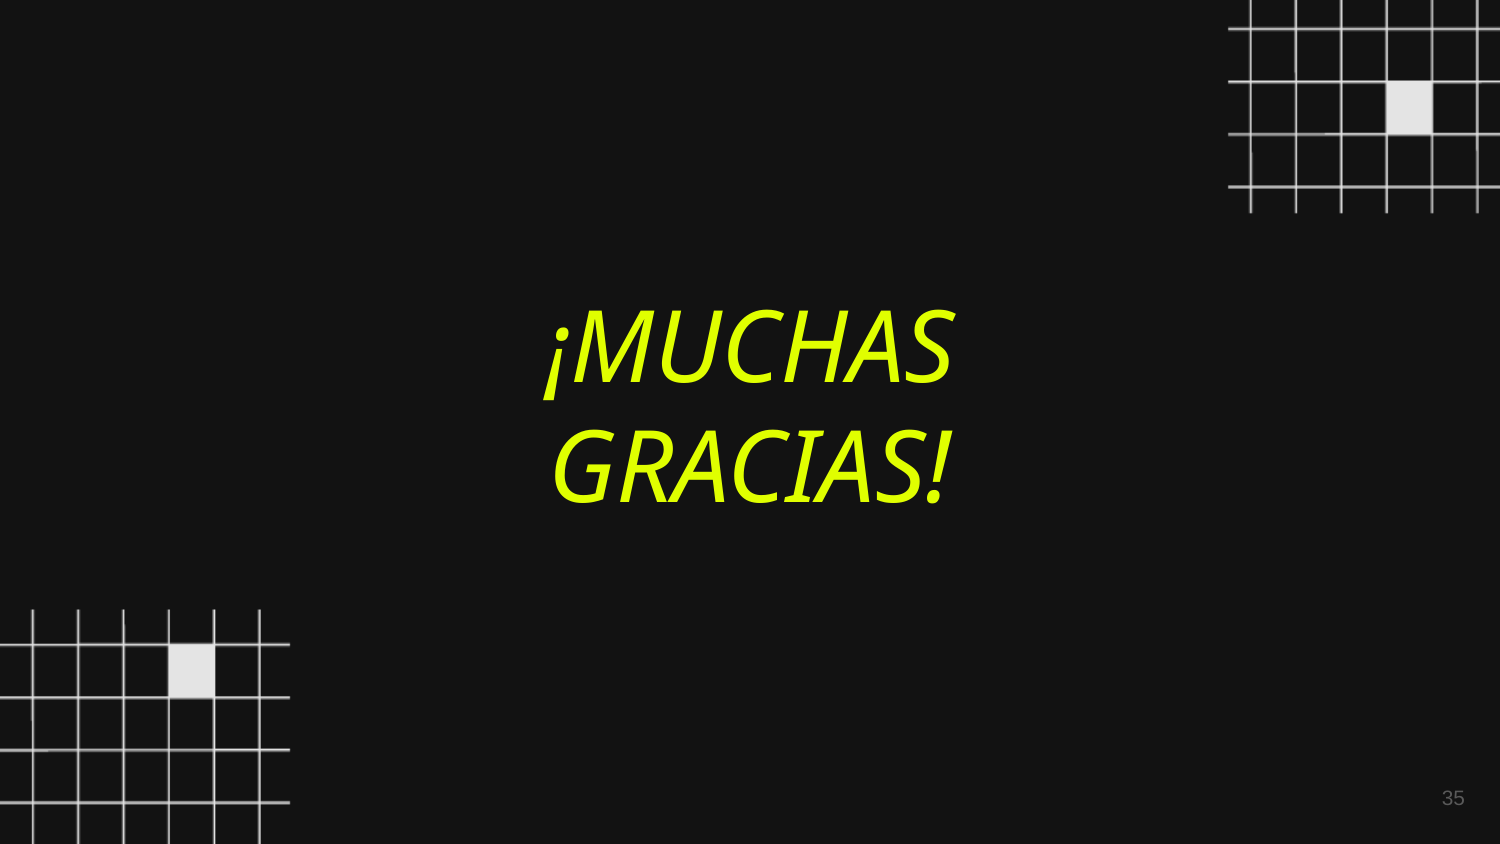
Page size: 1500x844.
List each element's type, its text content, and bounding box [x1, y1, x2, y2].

slide_number ‹#› [1389, 764, 1480, 830]
text_box ¡MUCHAS GRACIAS! [320, 267, 1180, 431]
picture [0, 0, 1500, 844]
